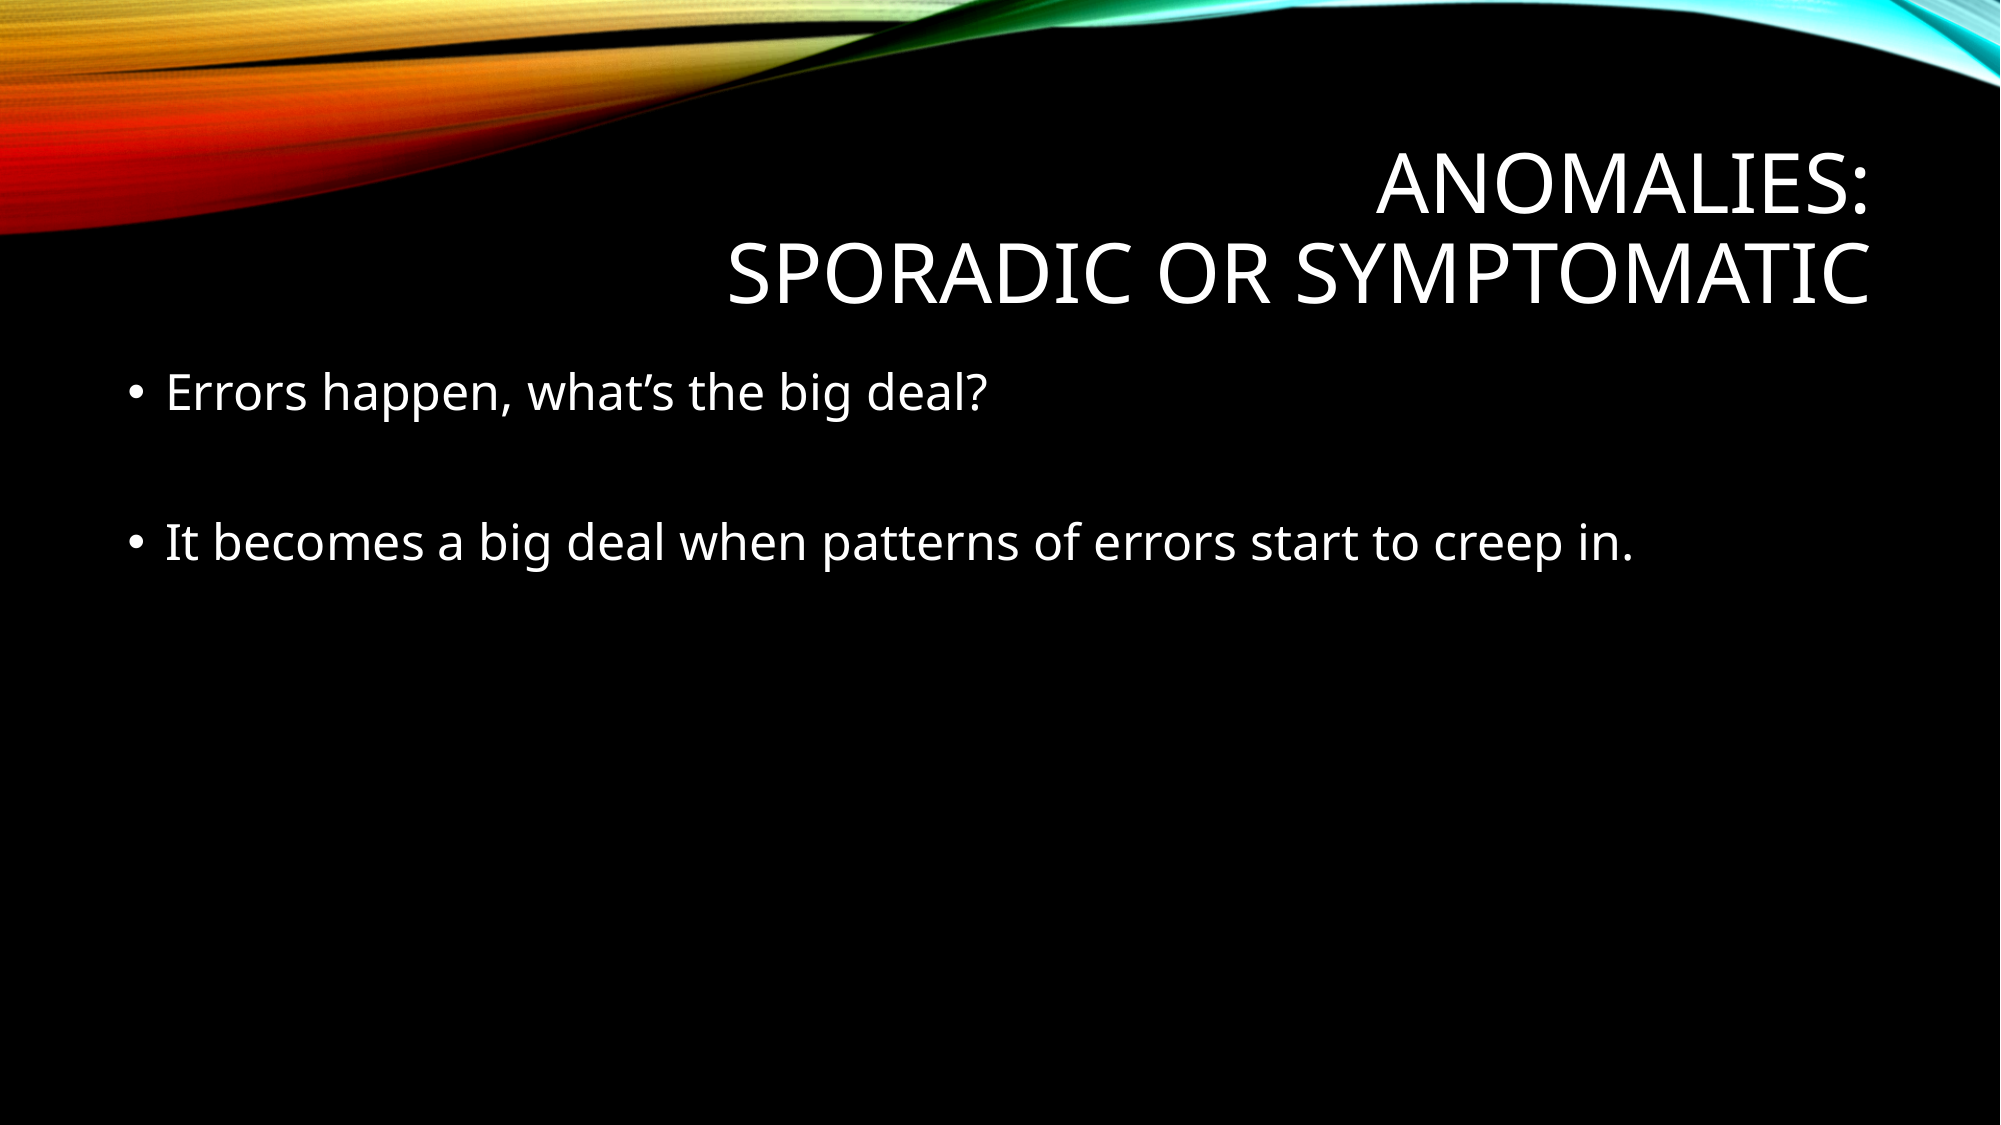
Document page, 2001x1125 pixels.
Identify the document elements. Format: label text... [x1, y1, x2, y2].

title anomalies: Sporadic or symptomatic [474, 125, 1888, 338]
list Errors happen, what’s the big deal? It becomes a big deal when patterns of errors start to creep in. [112, 360, 1888, 1021]
picture [0, 0, 2000, 237]
